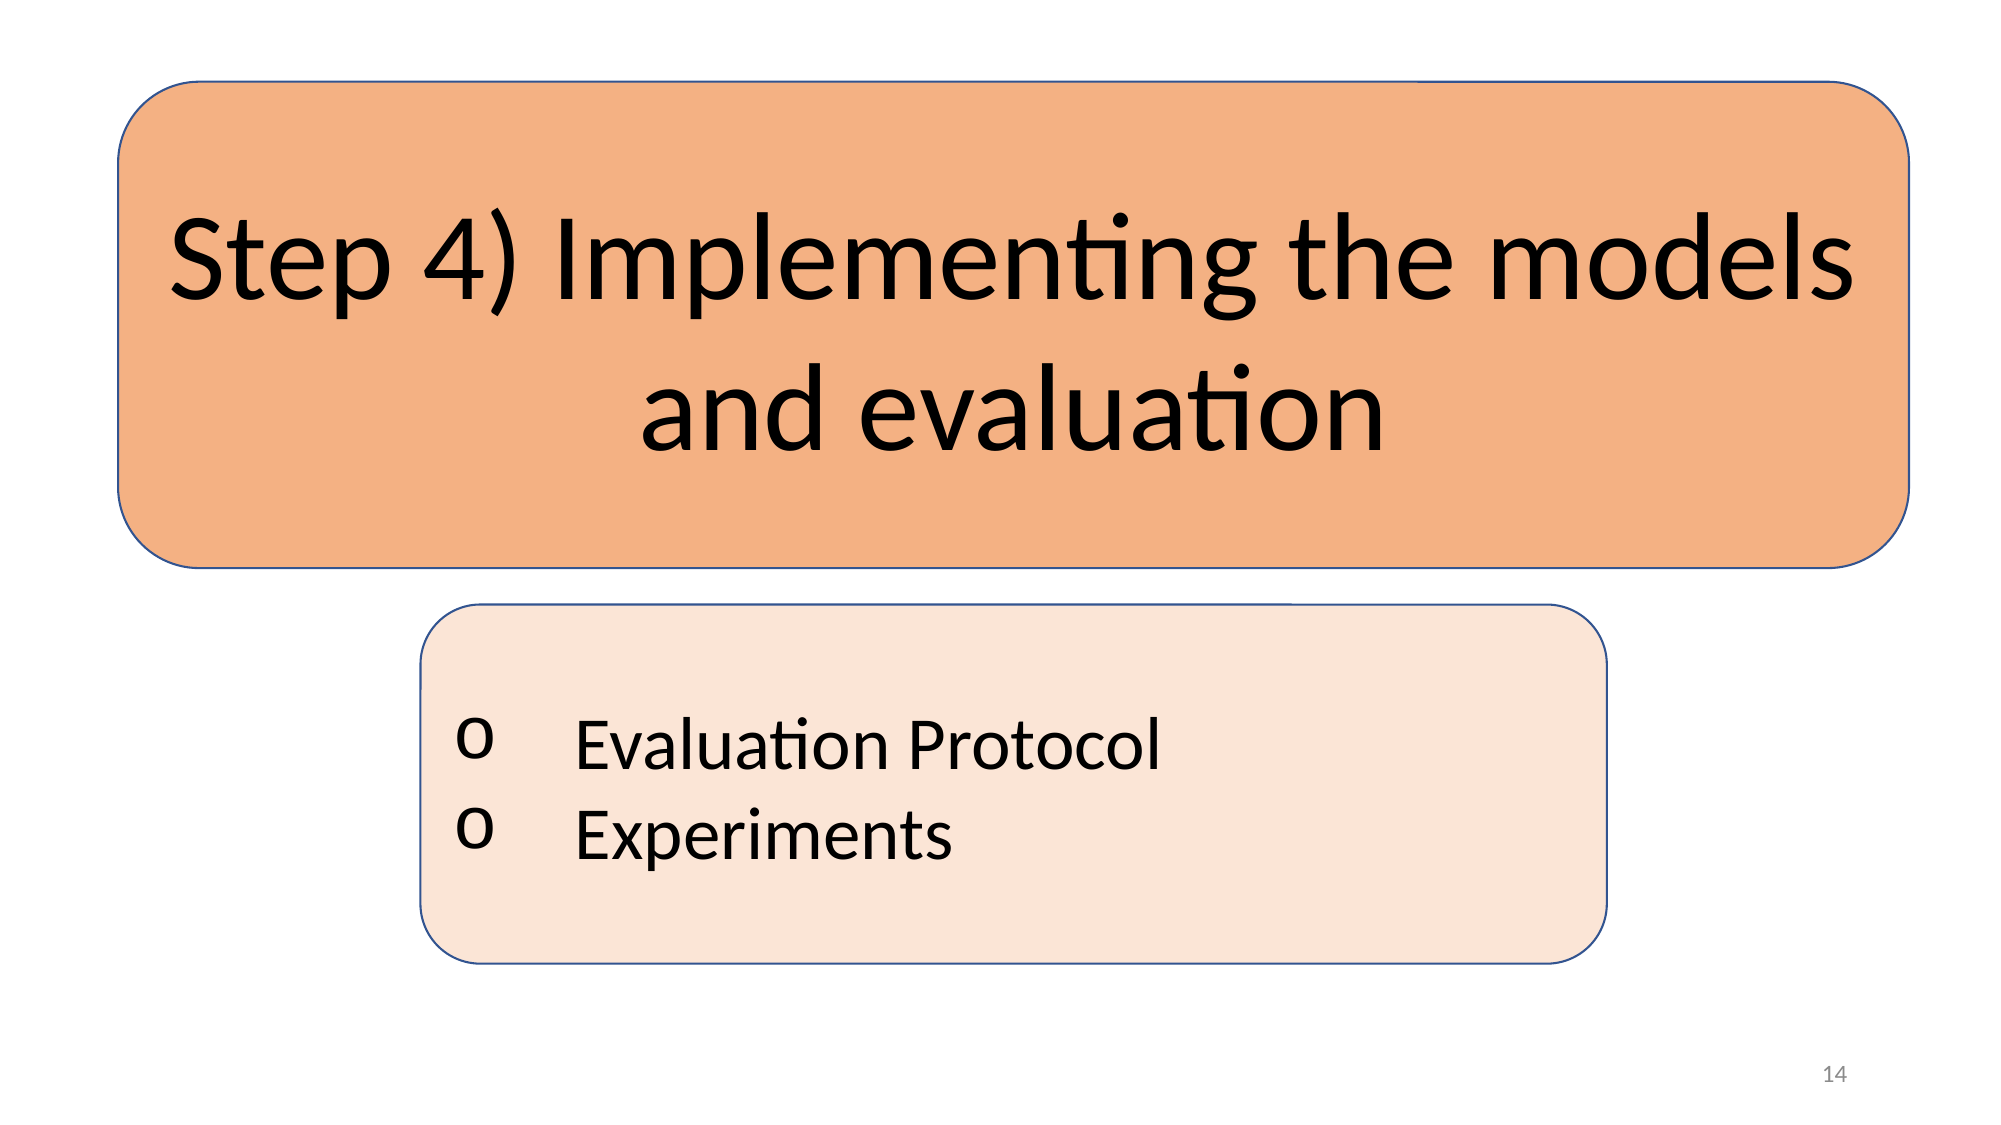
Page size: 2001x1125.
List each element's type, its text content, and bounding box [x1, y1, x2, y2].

slide_number 14 [1412, 1042, 1863, 1103]
text_box Step 4) Implementing the models and evaluation [117, 80, 1911, 570]
text_box Evaluation Protocol Experiments [419, 603, 1608, 965]
